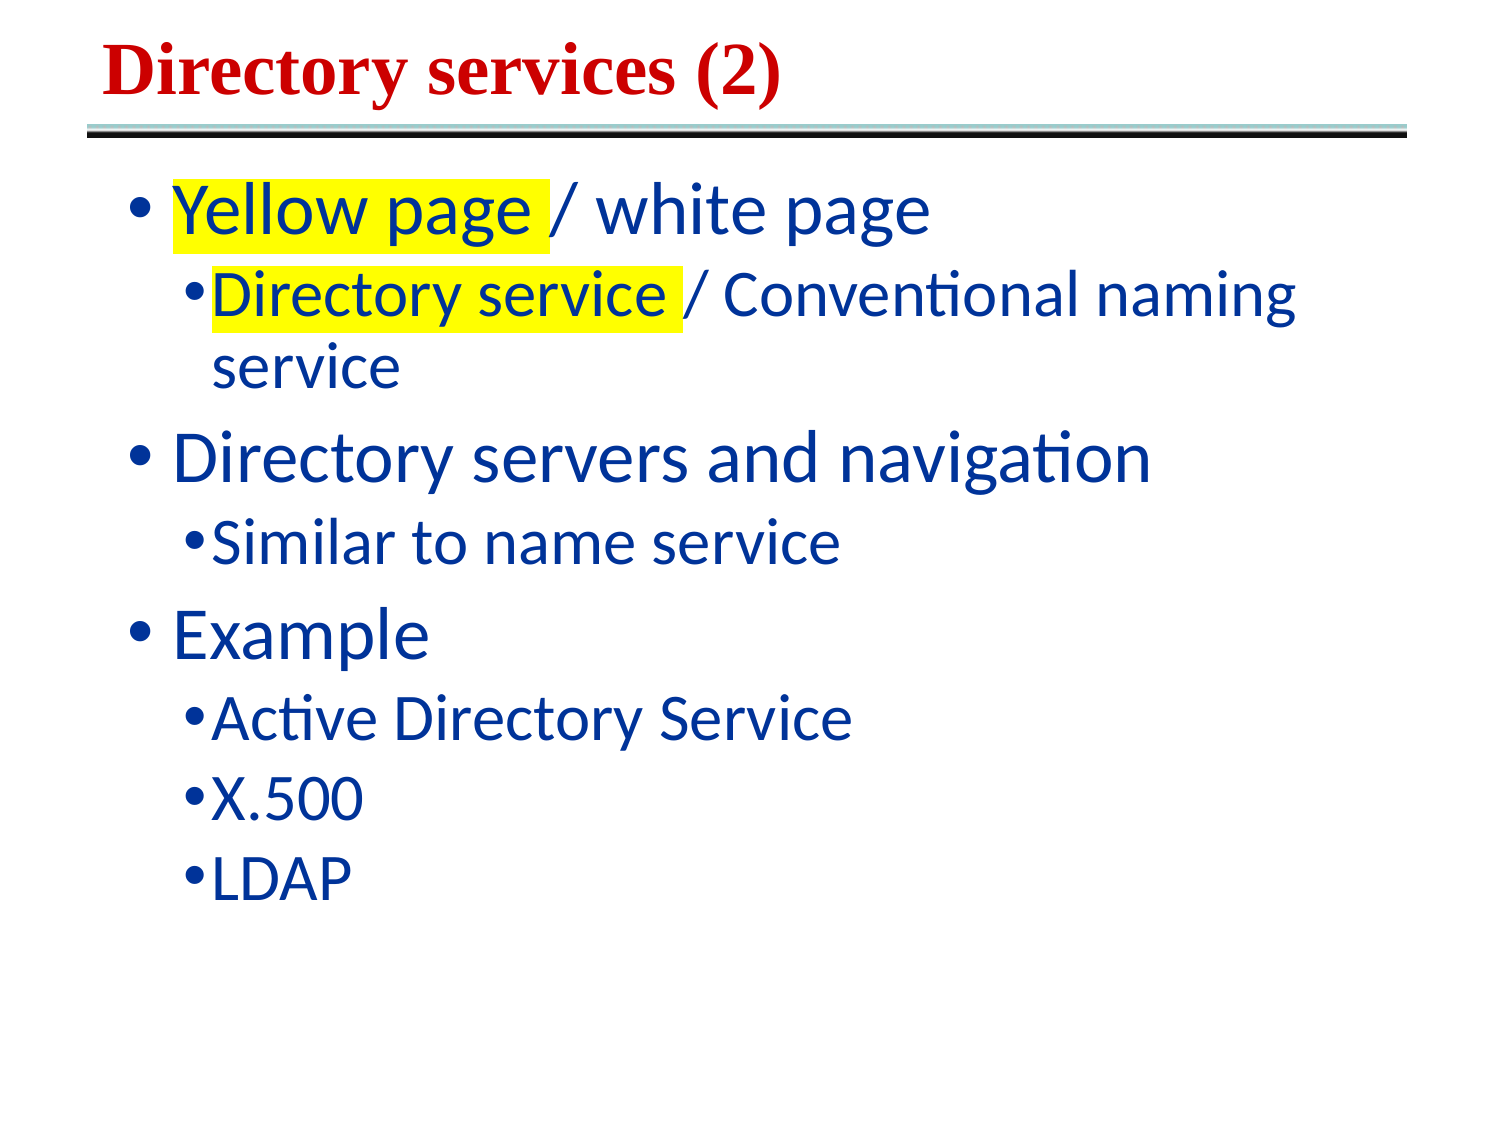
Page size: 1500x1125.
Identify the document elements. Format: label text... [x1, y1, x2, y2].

list Yellow page / white page Directory service / Conventional naming service Directory servers and navigation Similar to name service Example Active Directory Service X.500 LDAP [112, 162, 1388, 988]
text_box Directory services (2) [87, 12, 1388, 118]
picture [87, 124, 1407, 138]
